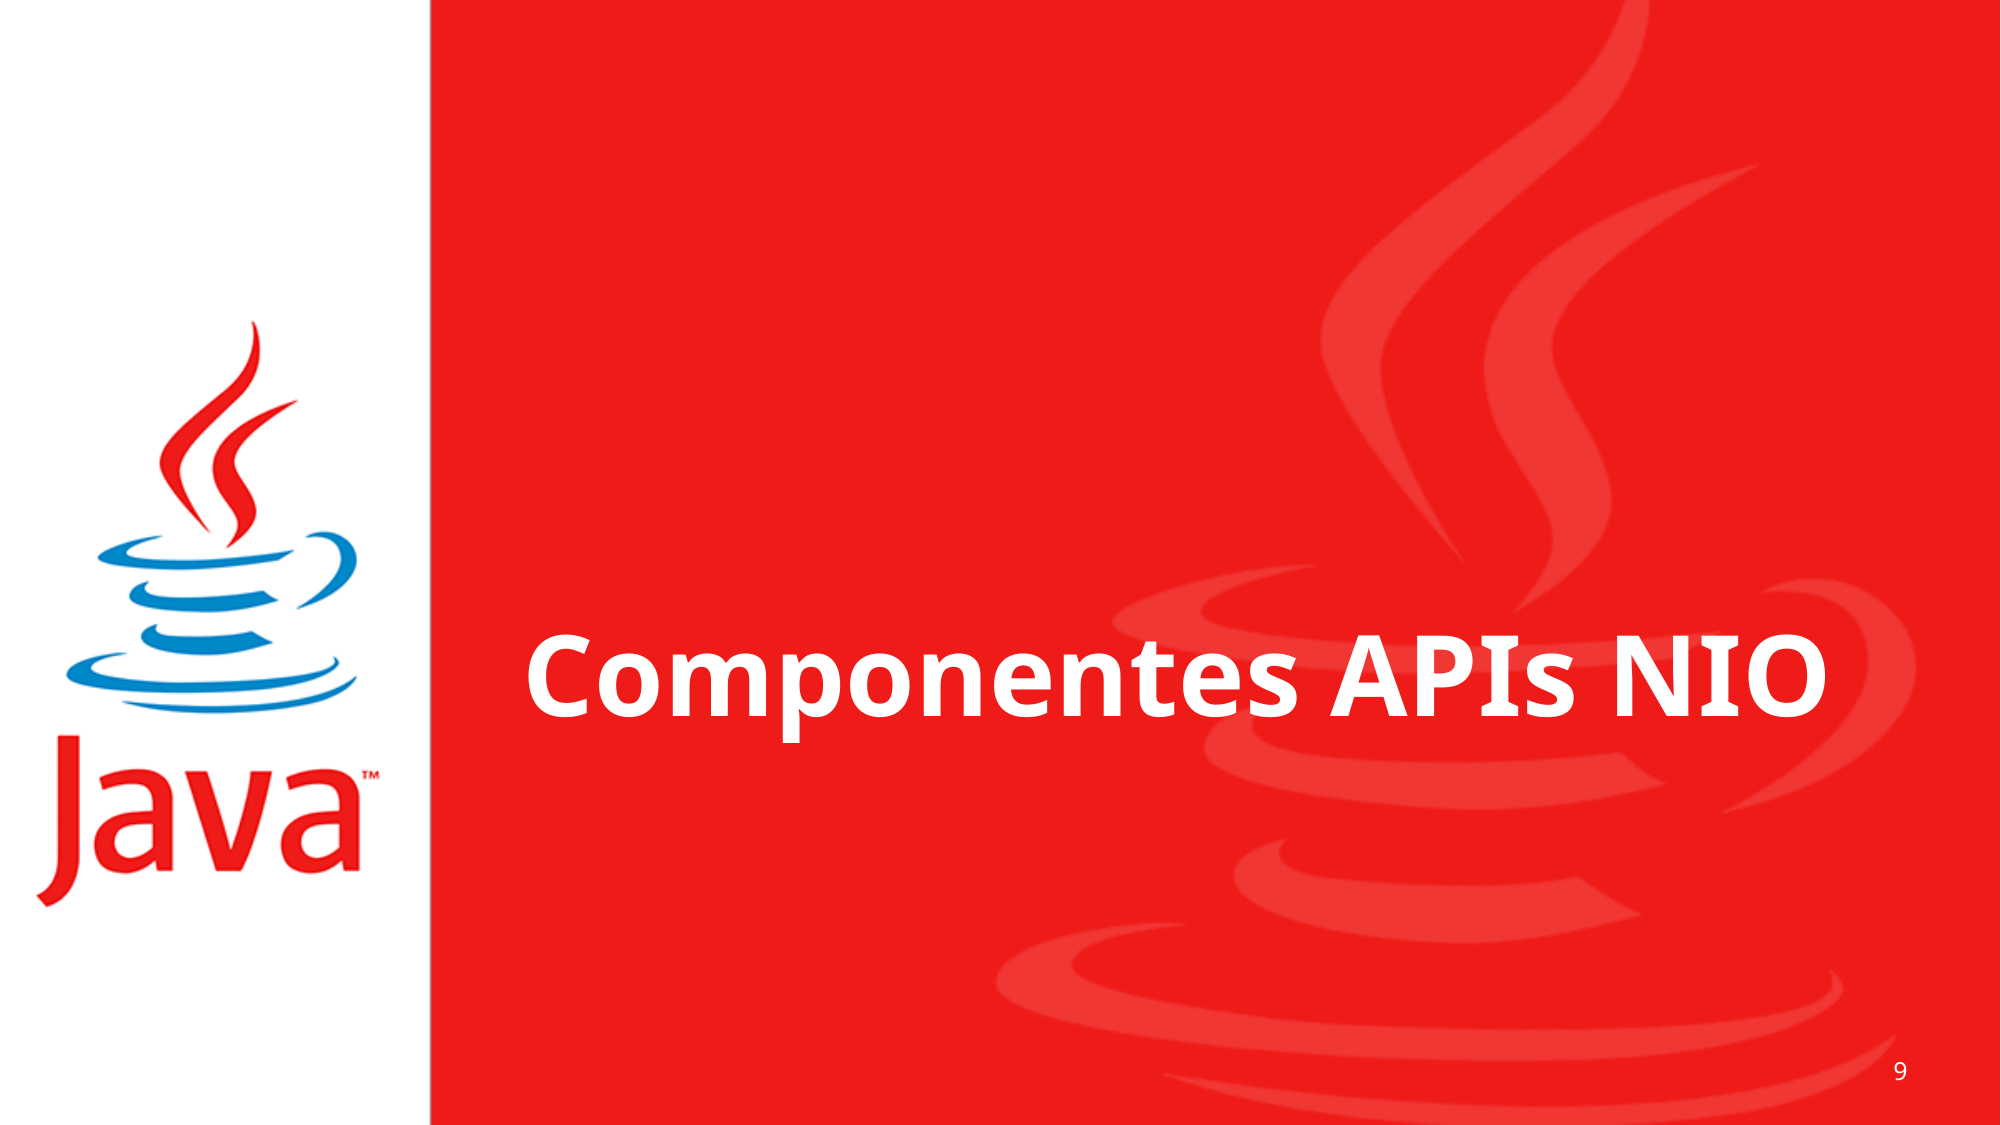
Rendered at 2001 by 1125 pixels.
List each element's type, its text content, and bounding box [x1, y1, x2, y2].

slide_number 9 [1610, 1042, 1923, 1103]
title Componentes APIs NIO [507, 280, 1862, 749]
picture [0, 0, 2001, 1125]
